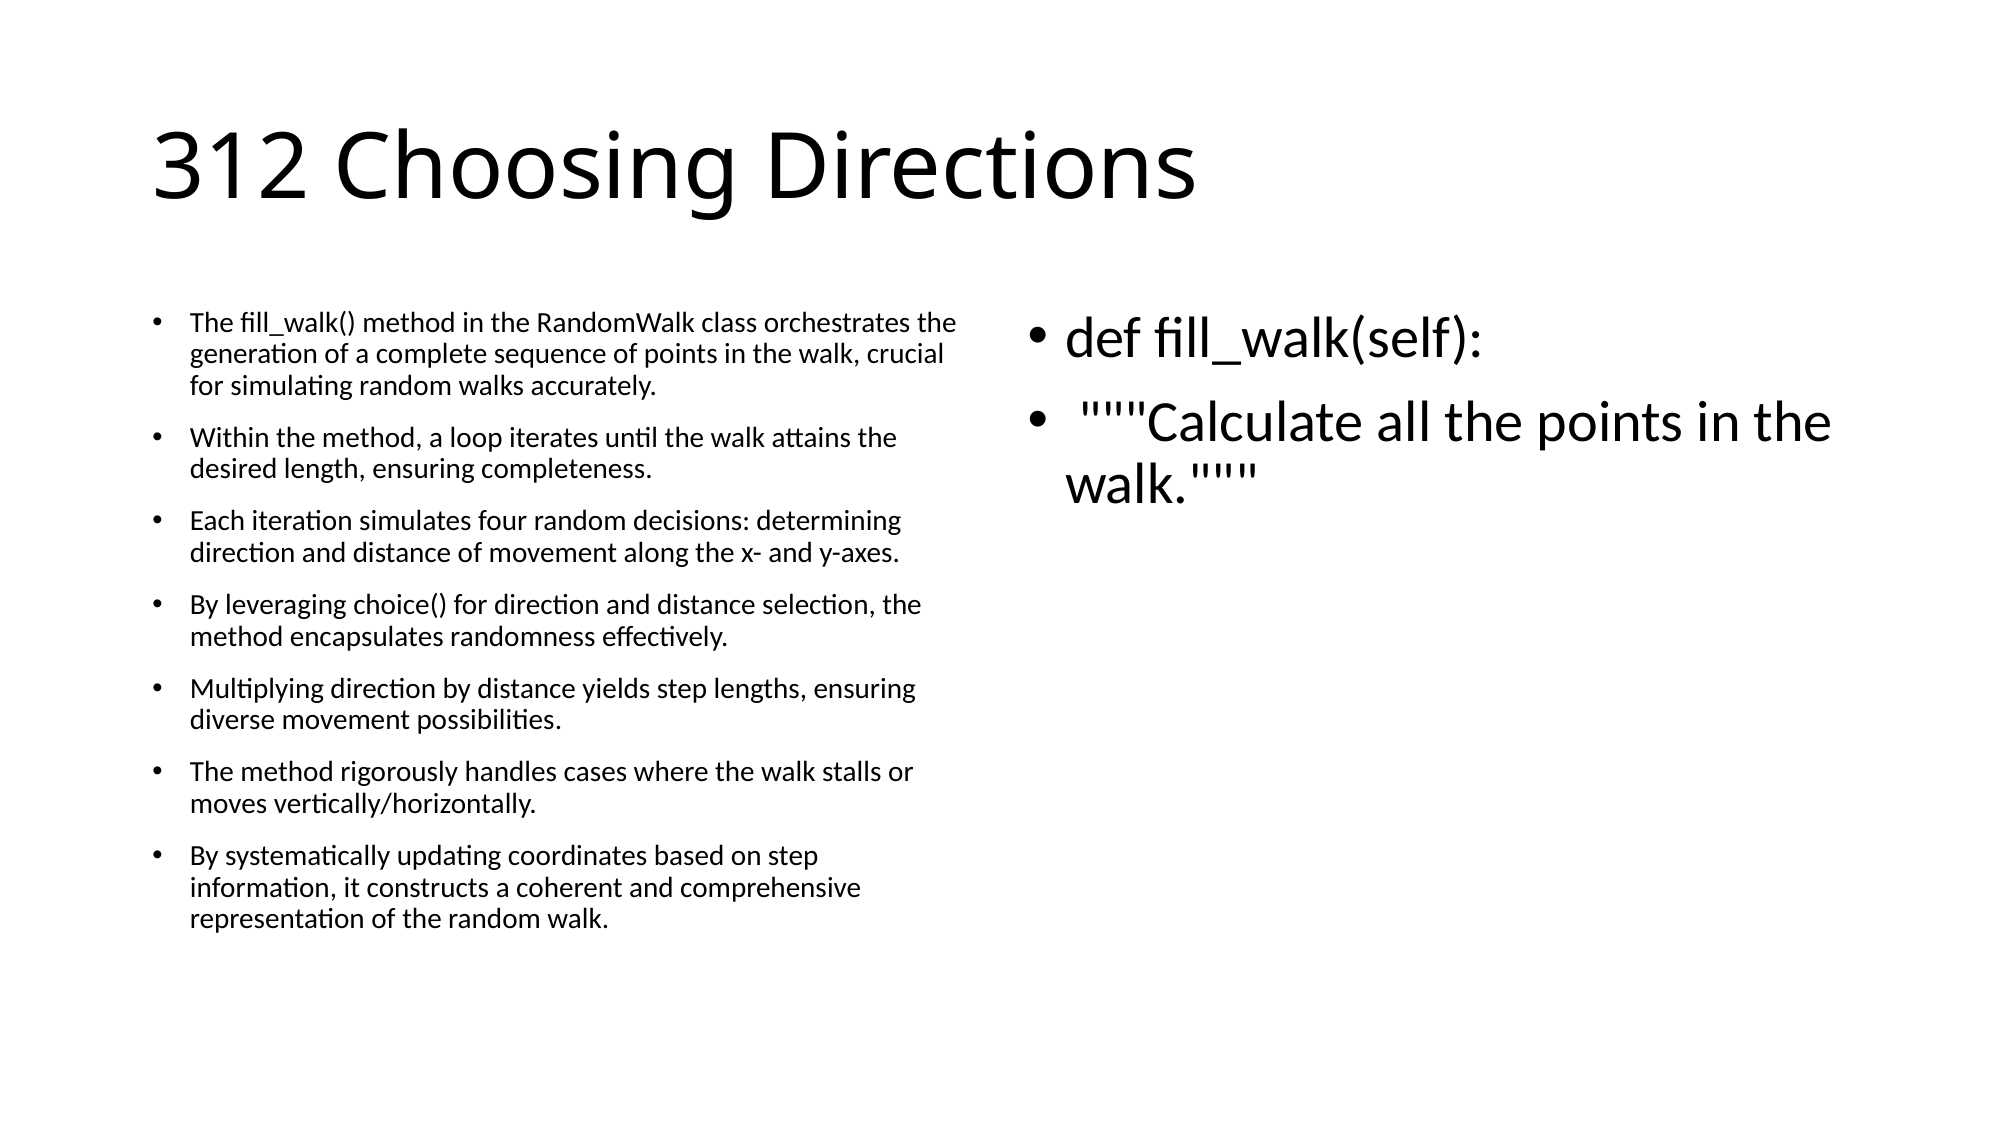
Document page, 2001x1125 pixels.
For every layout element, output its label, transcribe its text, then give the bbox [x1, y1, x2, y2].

list The fill_walk() method in the RandomWalk class orchestrates the generation of a complete sequence of points in the walk, crucial for simulating random walks accurately. Within the method, a loop iterates until the walk attains the desired length, ensuring completeness. Each iteration simulates four random decisions: determining direction and distance of movement along the x- and y-axes. By leveraging choice() for direction and distance selection, the method encapsulates randomness effectively. Multiplying direction by distance yields step lengths, ensuring diverse movement possibilities. The method rigorously handles cases where the walk stalls or moves vertically/horizontally. By systematically updating coordinates based on step information, it constructs a coherent and comprehensive representation of the random walk. [137, 299, 988, 1014]
list def fill_walk(self): """Calculate all the points in the walk.""" [1012, 299, 1863, 1014]
title 312 Choosing Directions [137, 59, 1863, 278]
